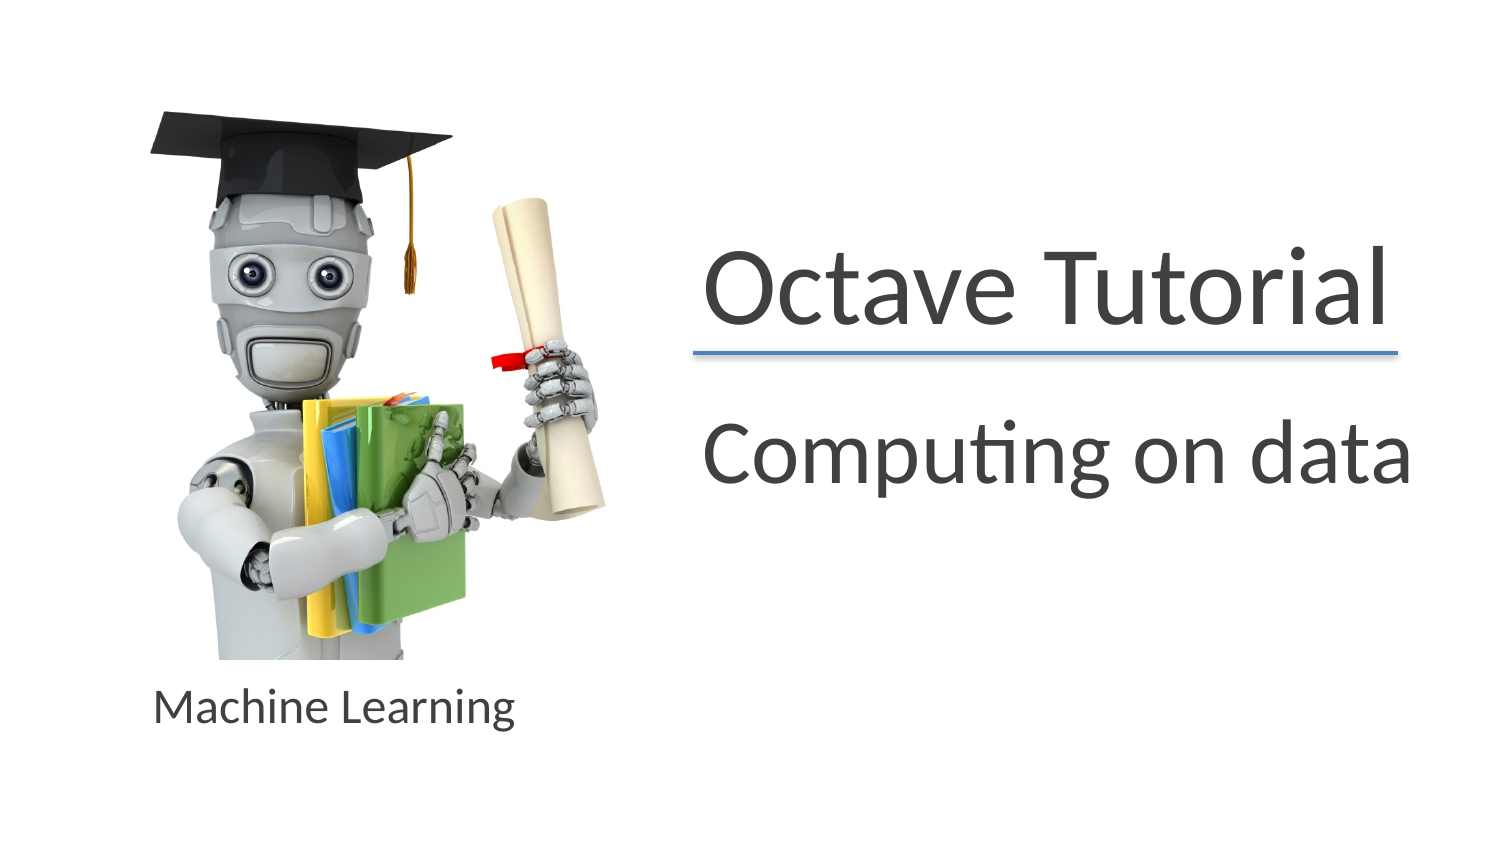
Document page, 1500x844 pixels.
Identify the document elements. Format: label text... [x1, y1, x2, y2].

text_box Octave Tutorial [687, 162, 1500, 397]
picture [112, 59, 638, 660]
text_box Machine Learning [137, 669, 613, 772]
title Computing on data [687, 309, 1488, 585]
